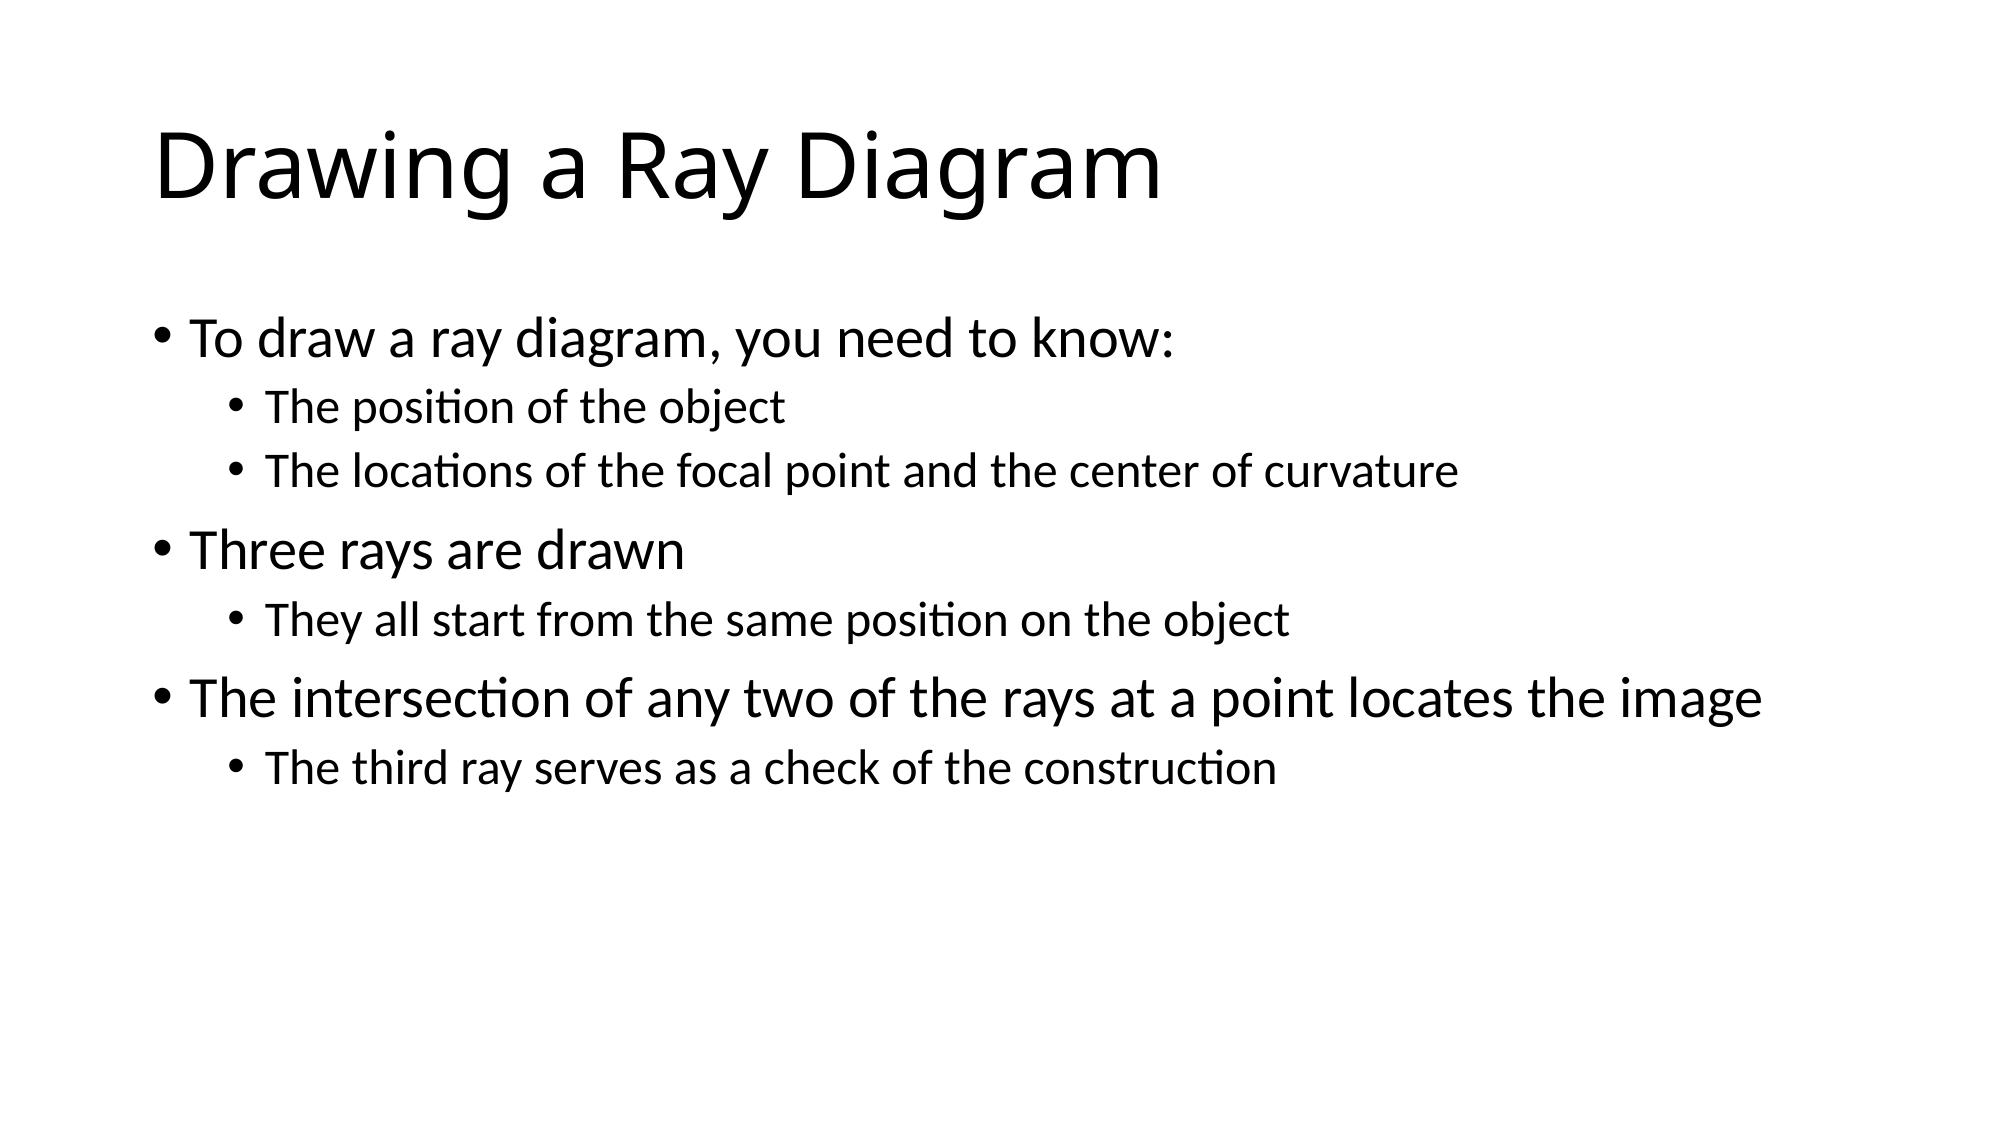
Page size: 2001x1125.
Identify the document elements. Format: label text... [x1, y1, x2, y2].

list To draw a ray diagram, you need to know: The position of the object The locations of the focal point and the center of curvature Three rays are drawn They all start from the same position on the object The intersection of any two of the rays at a point locates the image The third ray serves as a check of the construction [137, 299, 1863, 1014]
title Drawing a Ray Diagram [137, 59, 1863, 278]
